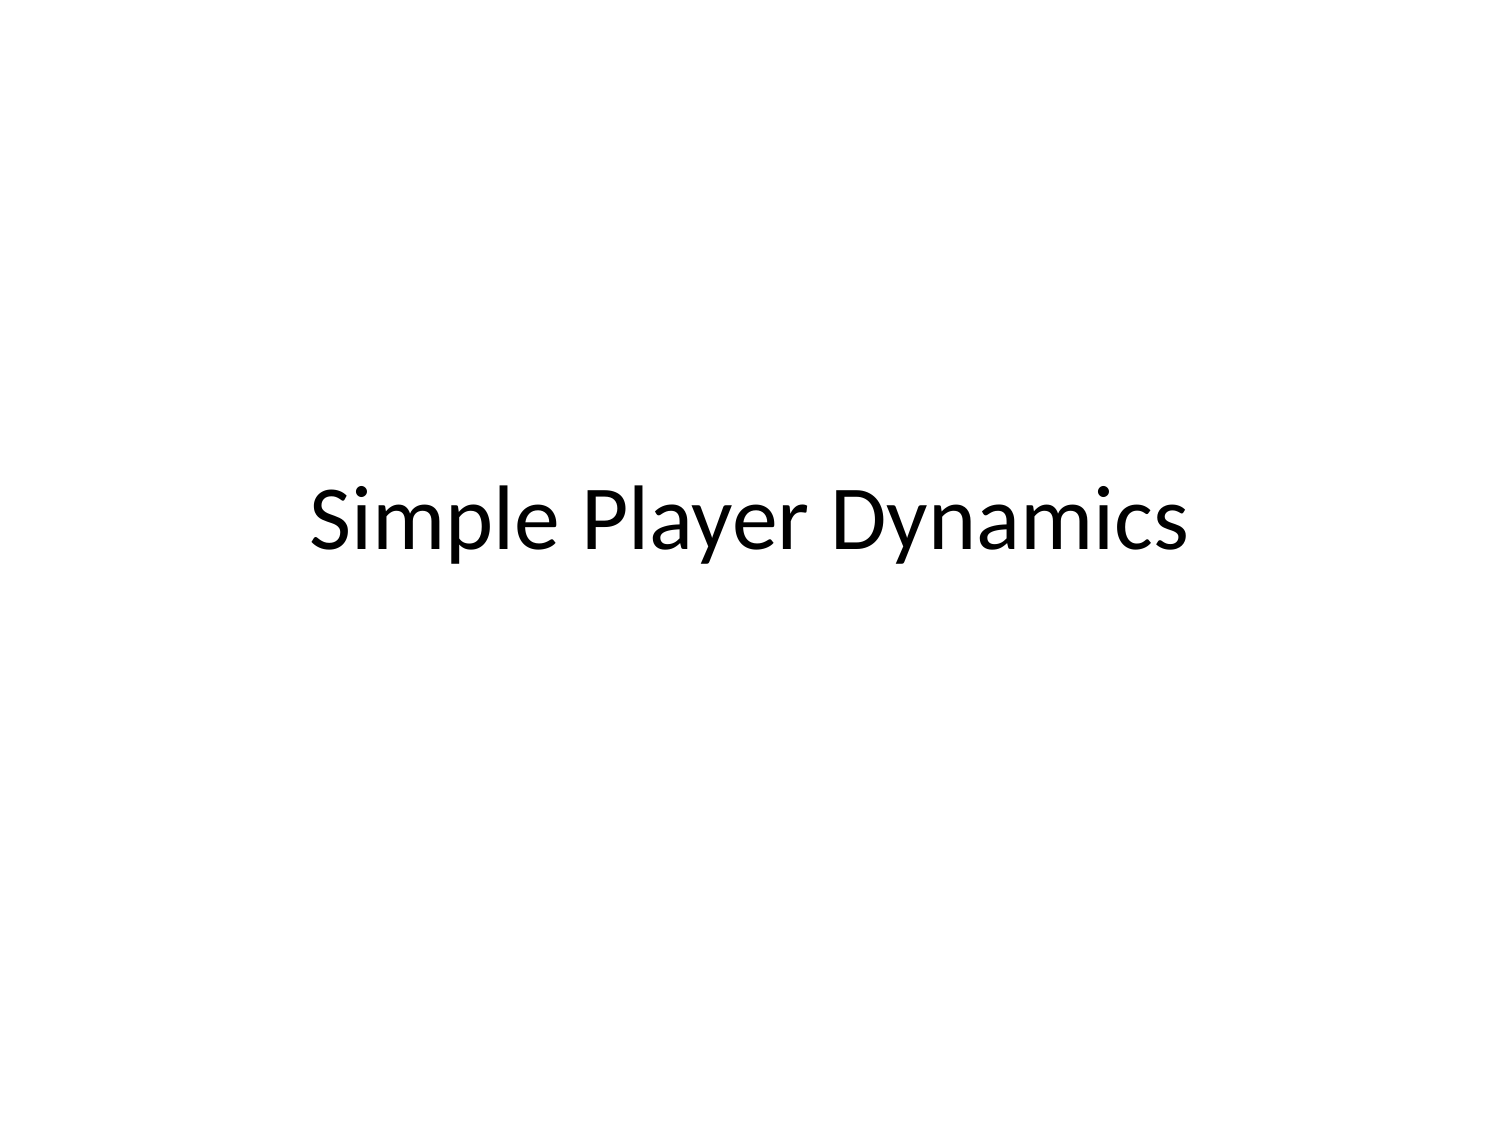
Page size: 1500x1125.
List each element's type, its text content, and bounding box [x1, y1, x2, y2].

text_box Simple Player Dynamics [0, 412, 1500, 613]
